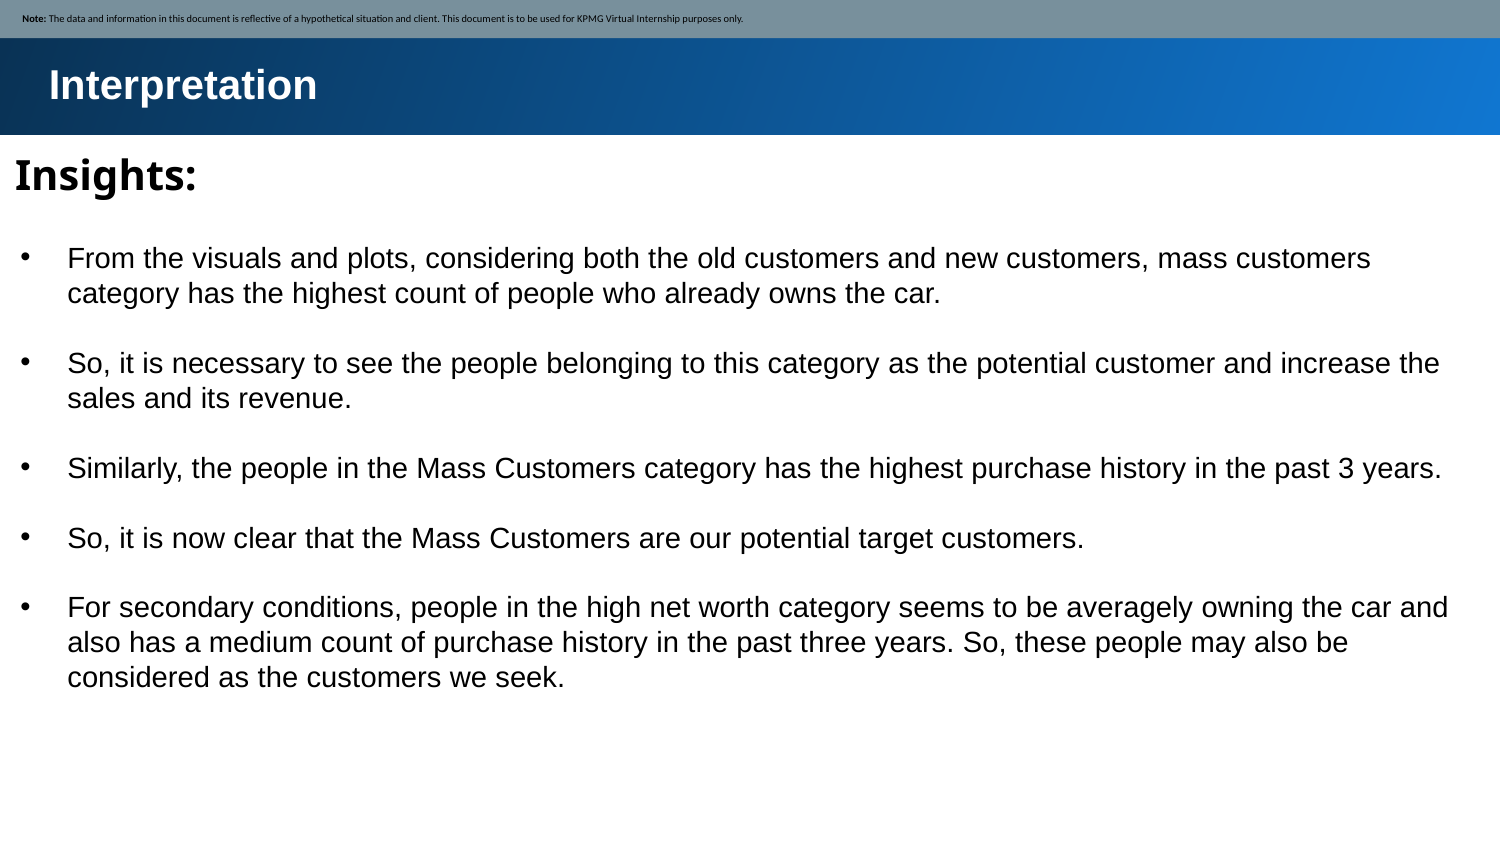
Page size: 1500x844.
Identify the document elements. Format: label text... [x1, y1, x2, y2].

text_box Insights: [0, 126, 1406, 214]
text_box From the visuals and plots, considering both the old customers and new customers, mass customers category has the highest count of people who already owns the car. So, it is necessary to see the people belonging to this category as the potential customer and increase the sales and its revenue. Similarly, the people in the Mass Customers category has the highest purchase history in the past 3 years. So, it is now clear that the Mass Customers are our potential target customers. For secondary conditions, people in the high net worth category seems to be averagely owning the car and also has a medium count of purchase history in the past three years. So, these people may also be considered as the customers we seek. [12, 231, 1460, 702]
text_box Note: The data and information in this document is reflective of a hypothetical situation and client. This document is to be used for KPMG Virtual Internship purposes only. [0, 0, 1500, 39]
text_box [0, 39, 1500, 135]
text_box Interpretation [33, 43, 1439, 124]
